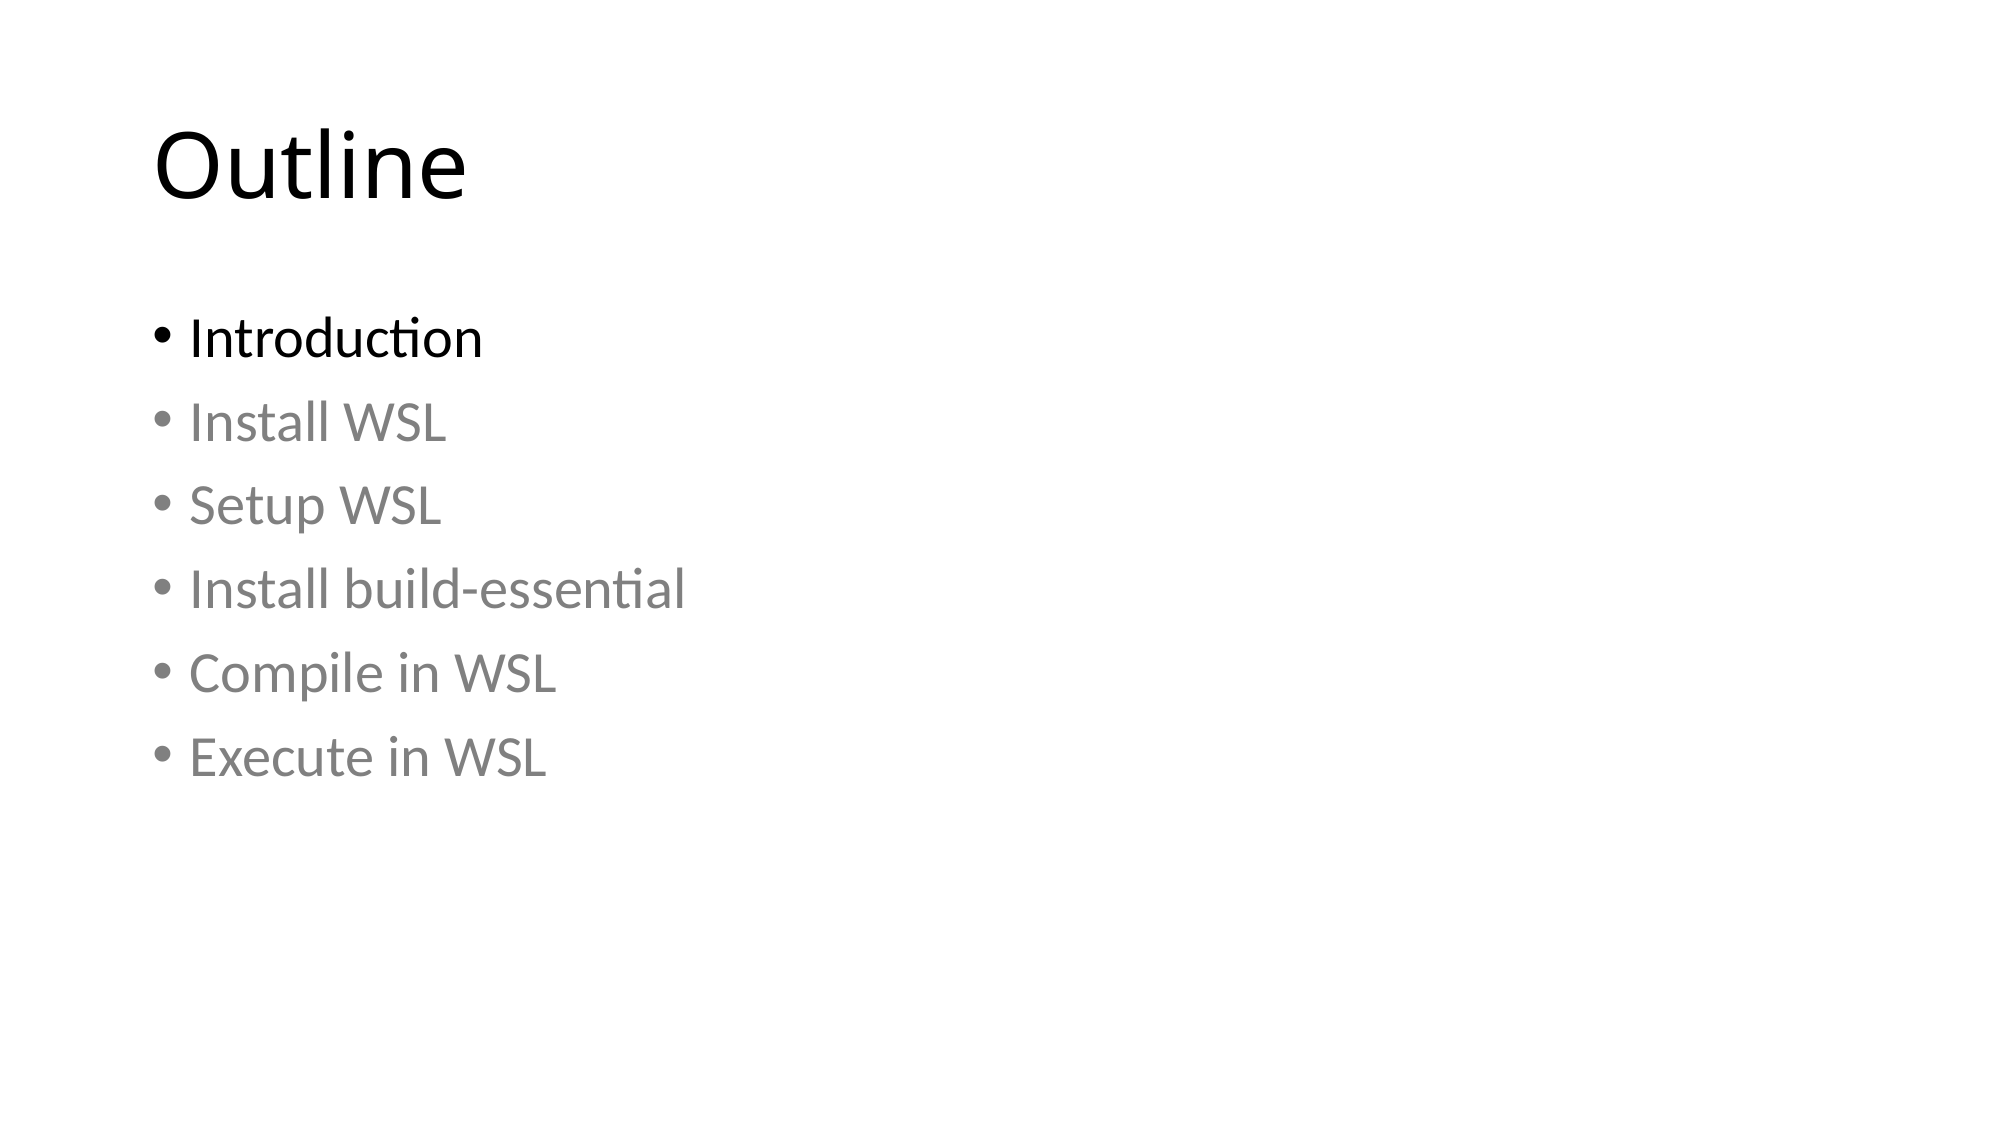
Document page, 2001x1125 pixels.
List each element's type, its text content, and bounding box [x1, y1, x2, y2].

title Outline [137, 59, 1863, 278]
list Introduction Install WSL Setup WSL Install build-essential Compile in WSL Execute in WSL [137, 299, 1863, 1014]
